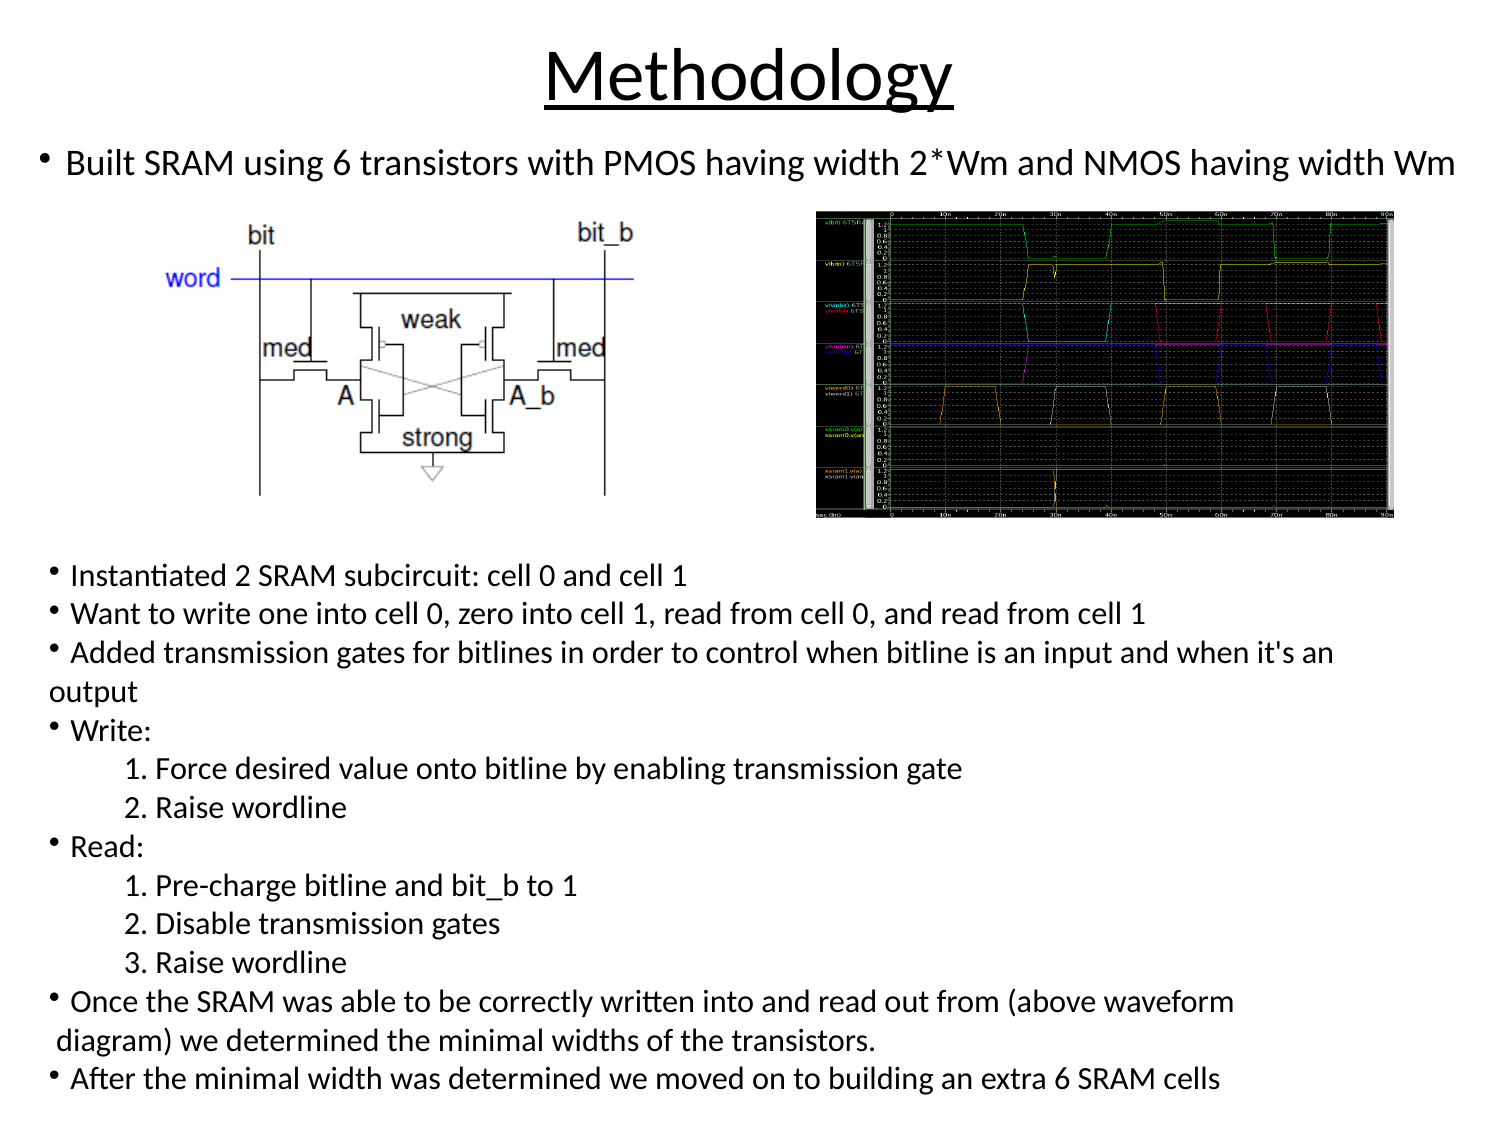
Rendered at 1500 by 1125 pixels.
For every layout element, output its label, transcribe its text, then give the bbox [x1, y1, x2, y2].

text_box Methodology [529, 17, 969, 168]
picture [142, 191, 688, 550]
picture [816, 211, 1395, 518]
text_box Instantiated 2 SRAM subcircuit: cell 0 and cell 1 Want to write one into cell 0, zero into cell 1, read from cell 0, and read from cell 1 Added transmission gates for bitlines in order to control when bitline is an input and when it's an output Write: 1. Force desired value onto bitline by enabling transmission gate 2. Raise wordline Read: 1. Pre-charge bitline and bit_b to 1 2. Disable transmission gates 3. Raise wordline Once the SRAM was able to be correctly written into and read out from (above waveform diagram) we determined the minimal widths of the transistors. After the minimal width was determined we moved on to building an extra 6 SRAM cells [33, 546, 1446, 1125]
text_box Built SRAM using 6 transistors with PMOS having width 2*Wm and NMOS having width Wm [25, 129, 1460, 181]
